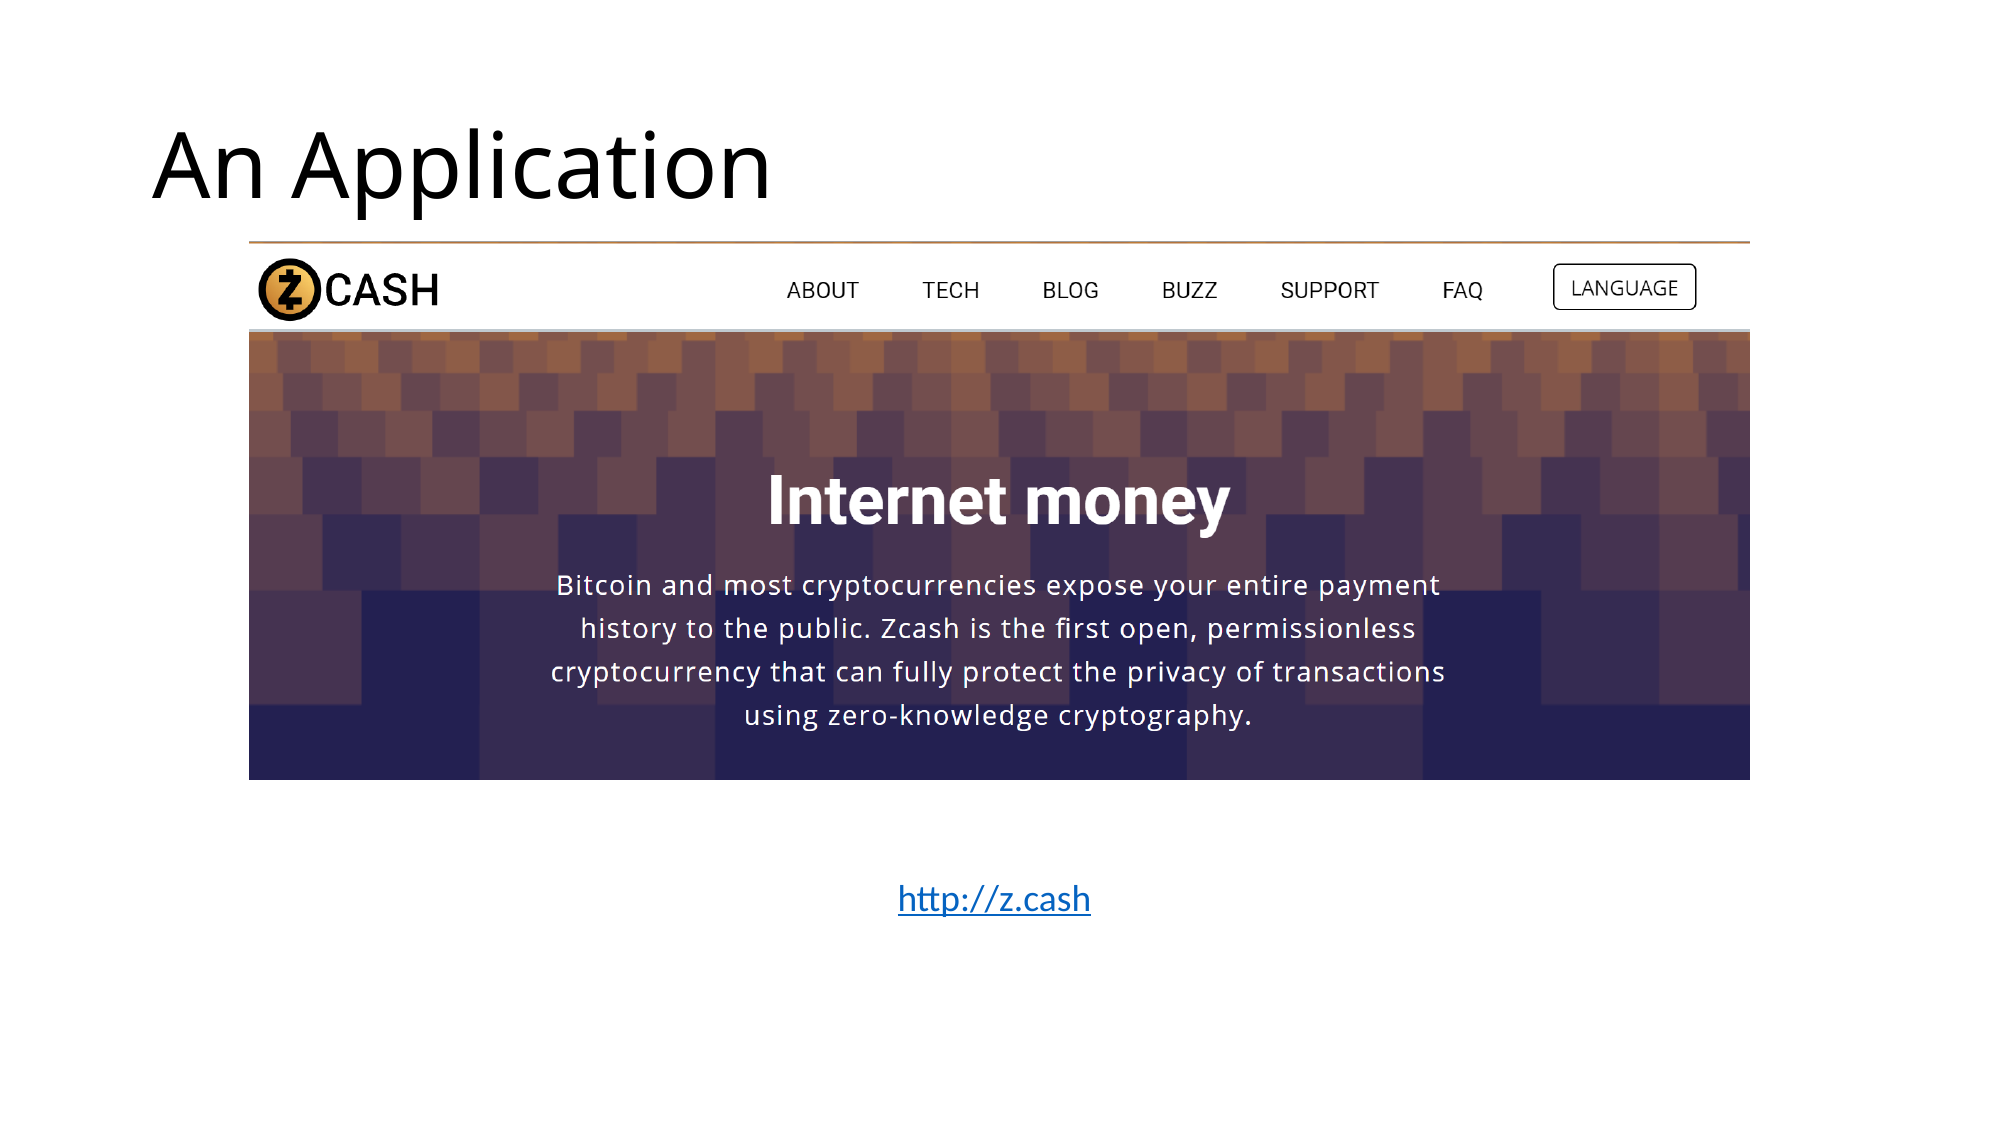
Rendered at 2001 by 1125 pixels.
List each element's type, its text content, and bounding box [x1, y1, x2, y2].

text_box http://z.cash [882, 866, 1107, 927]
title An Application [137, 59, 1863, 278]
picture [249, 241, 1750, 780]
